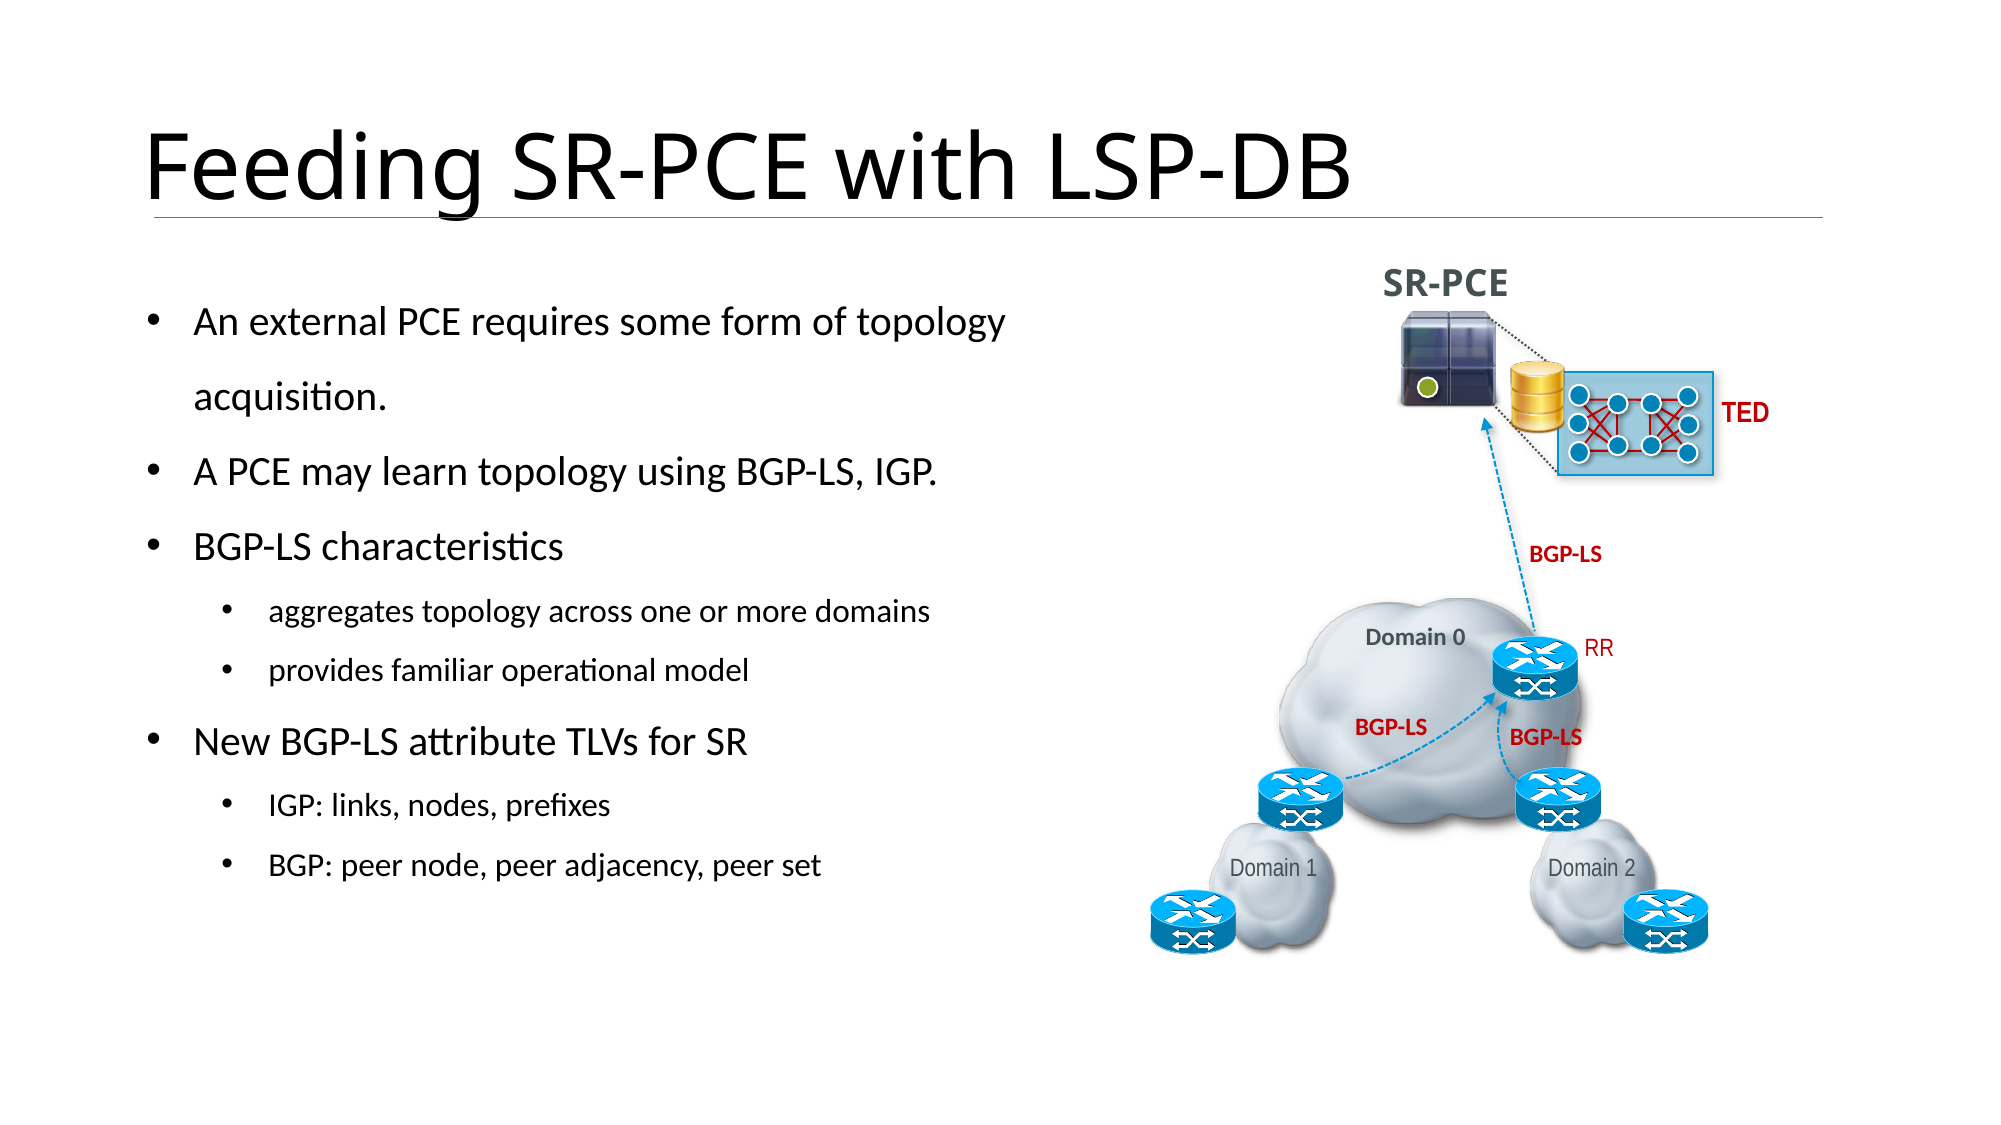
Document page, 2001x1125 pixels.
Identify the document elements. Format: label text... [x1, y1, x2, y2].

text_box An external PCE requires some form of topology acquisition. A PCE may learn topology using BGP-LS, IGP. BGP-LS characteristics aggregates topology across one or more domains provides familiar operational model New BGP-LS attribute TLVs for SR IGP: links, nodes, prefixes BGP: peer node, peer adjacency, peer set [131, 261, 1069, 959]
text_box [1149, 305, 1824, 961]
title Feeding SR-PCE with LSP-DB [127, 99, 1752, 241]
text_box SR-PCE [1315, 251, 1577, 305]
